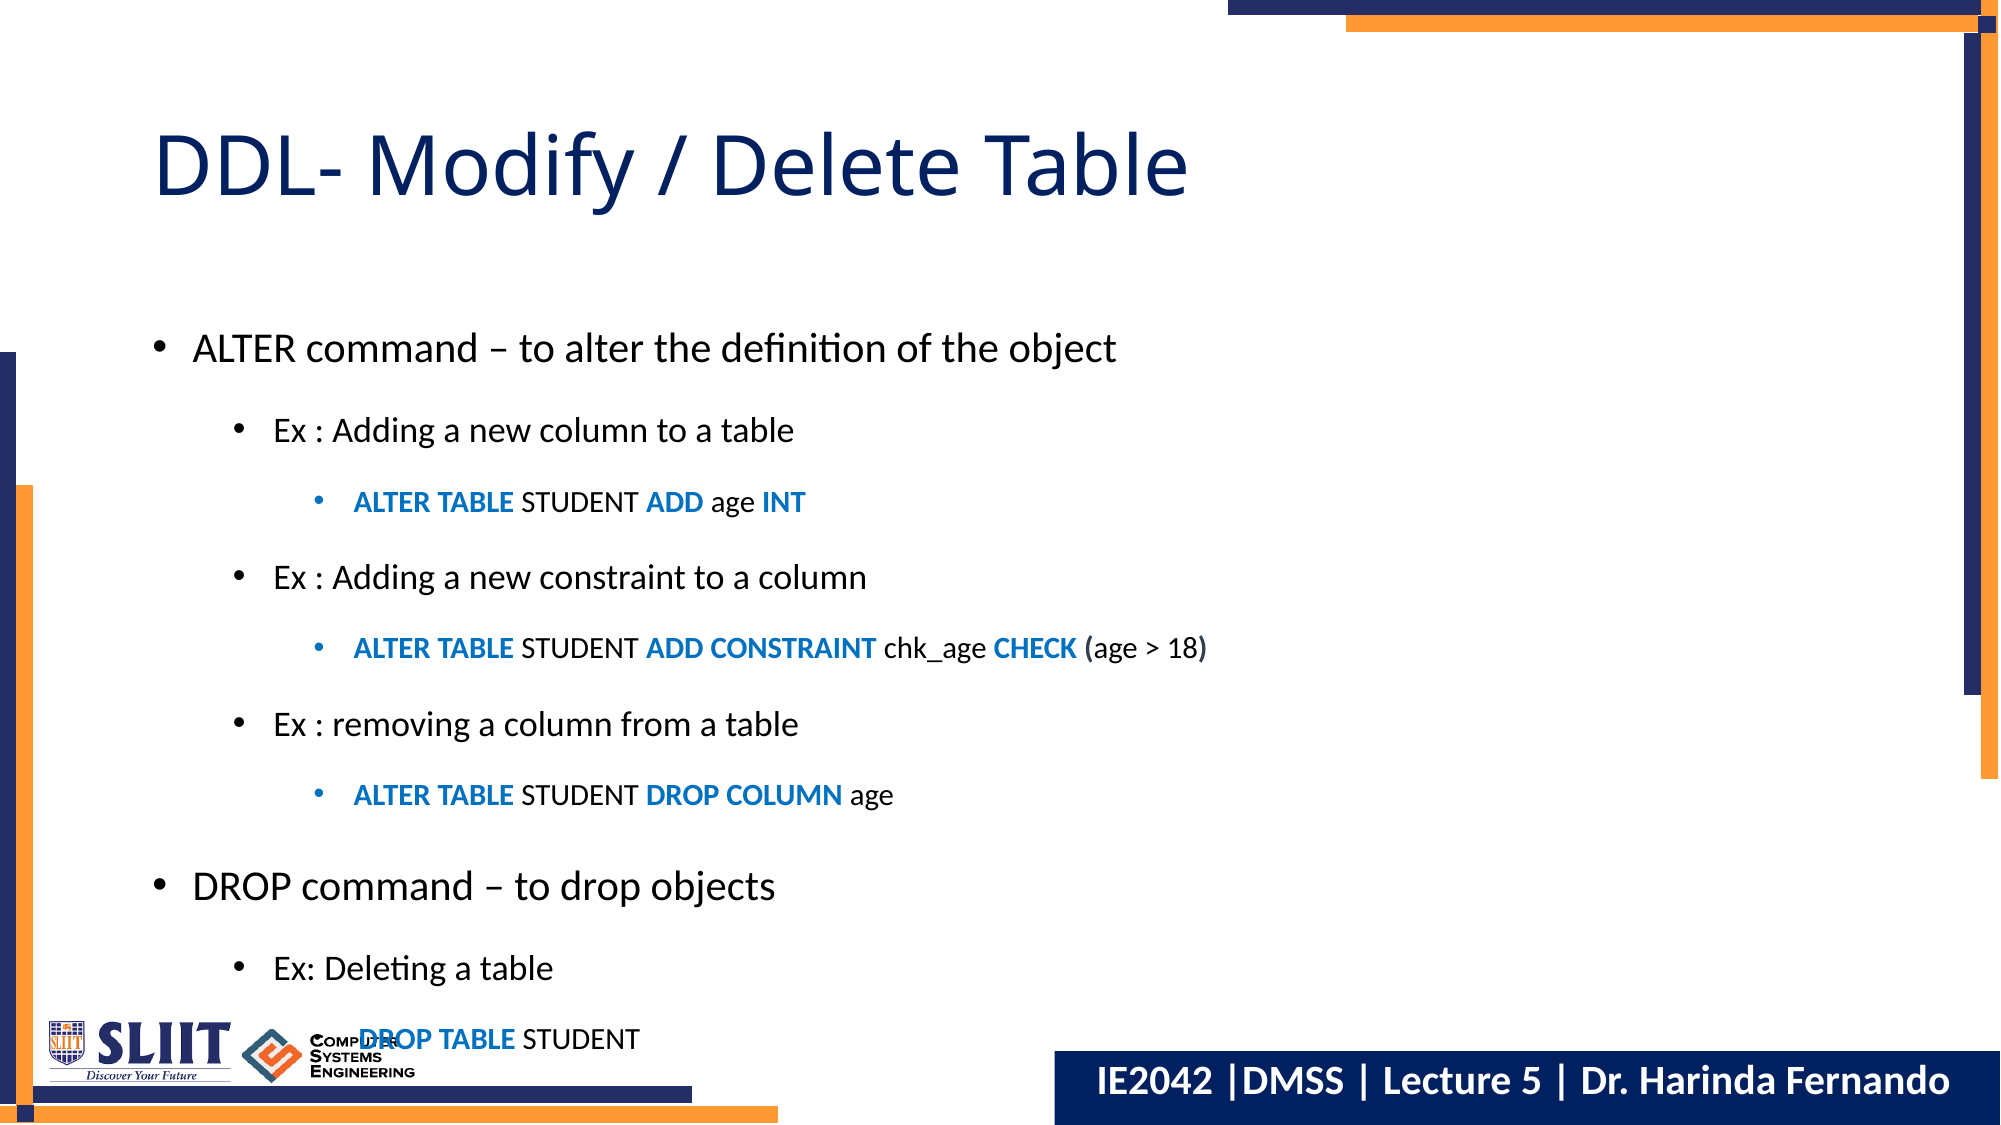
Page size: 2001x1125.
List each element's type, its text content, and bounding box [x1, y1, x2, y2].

list ALTER command – to alter the definition of the object Ex : Adding a new column to a table ALTER TABLE STUDENT ADD age INT Ex : Adding a new constraint to a column ALTER TABLE STUDENT ADD CONSTRAINT chk_age CHECK (age > 18) Ex : removing a column from a table ALTER TABLE STUDENT DROP COLUMN age DROP command – to drop objects Ex: Deleting a table DROP TABLE STUDENT [137, 278, 1863, 1071]
text_box IE2042 |DMSS | Lecture 5 | Dr. Harinda Fernando [1054, 1051, 2000, 1125]
title DDL- Modify / Delete Table [137, 59, 1863, 278]
picture [49, 1021, 231, 1082]
picture [240, 1071, 422, 1085]
